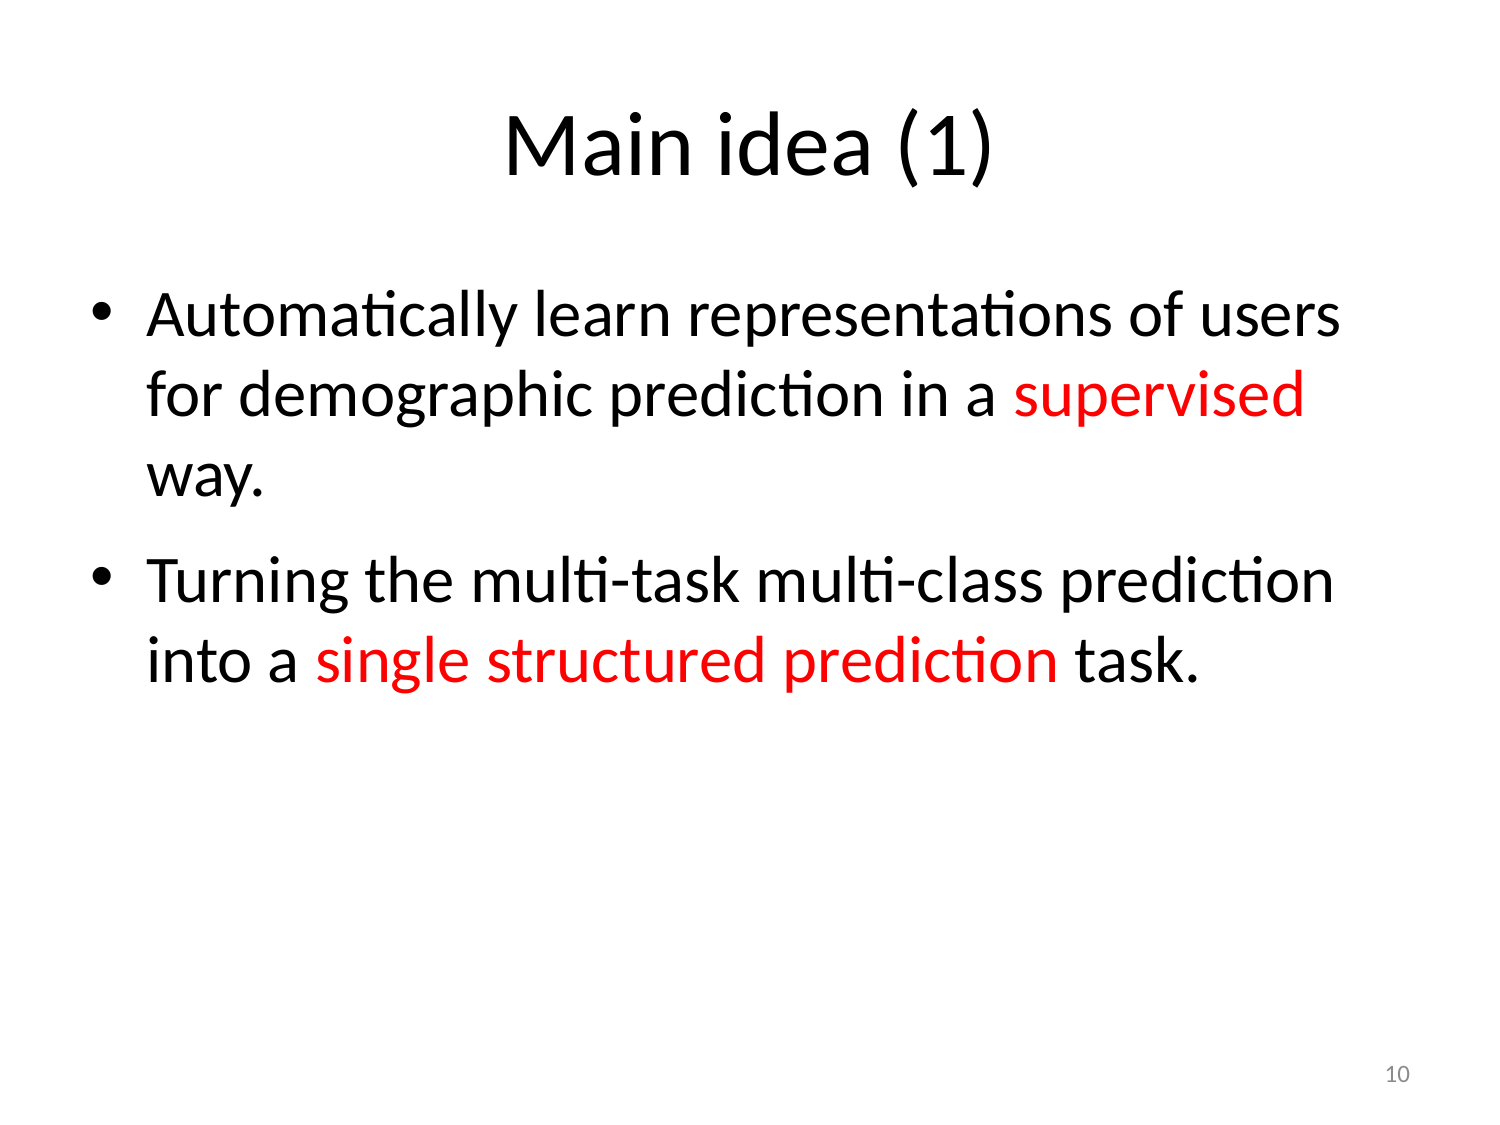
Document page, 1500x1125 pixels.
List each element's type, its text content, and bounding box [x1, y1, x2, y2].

slide_number 10 [1074, 1042, 1425, 1103]
title Main idea (1) [75, 45, 1425, 233]
list Automatically learn representations of users for demographic prediction in a supervised way. Turning the multi-task multi-class prediction into a single structured prediction task. [75, 262, 1425, 1005]
